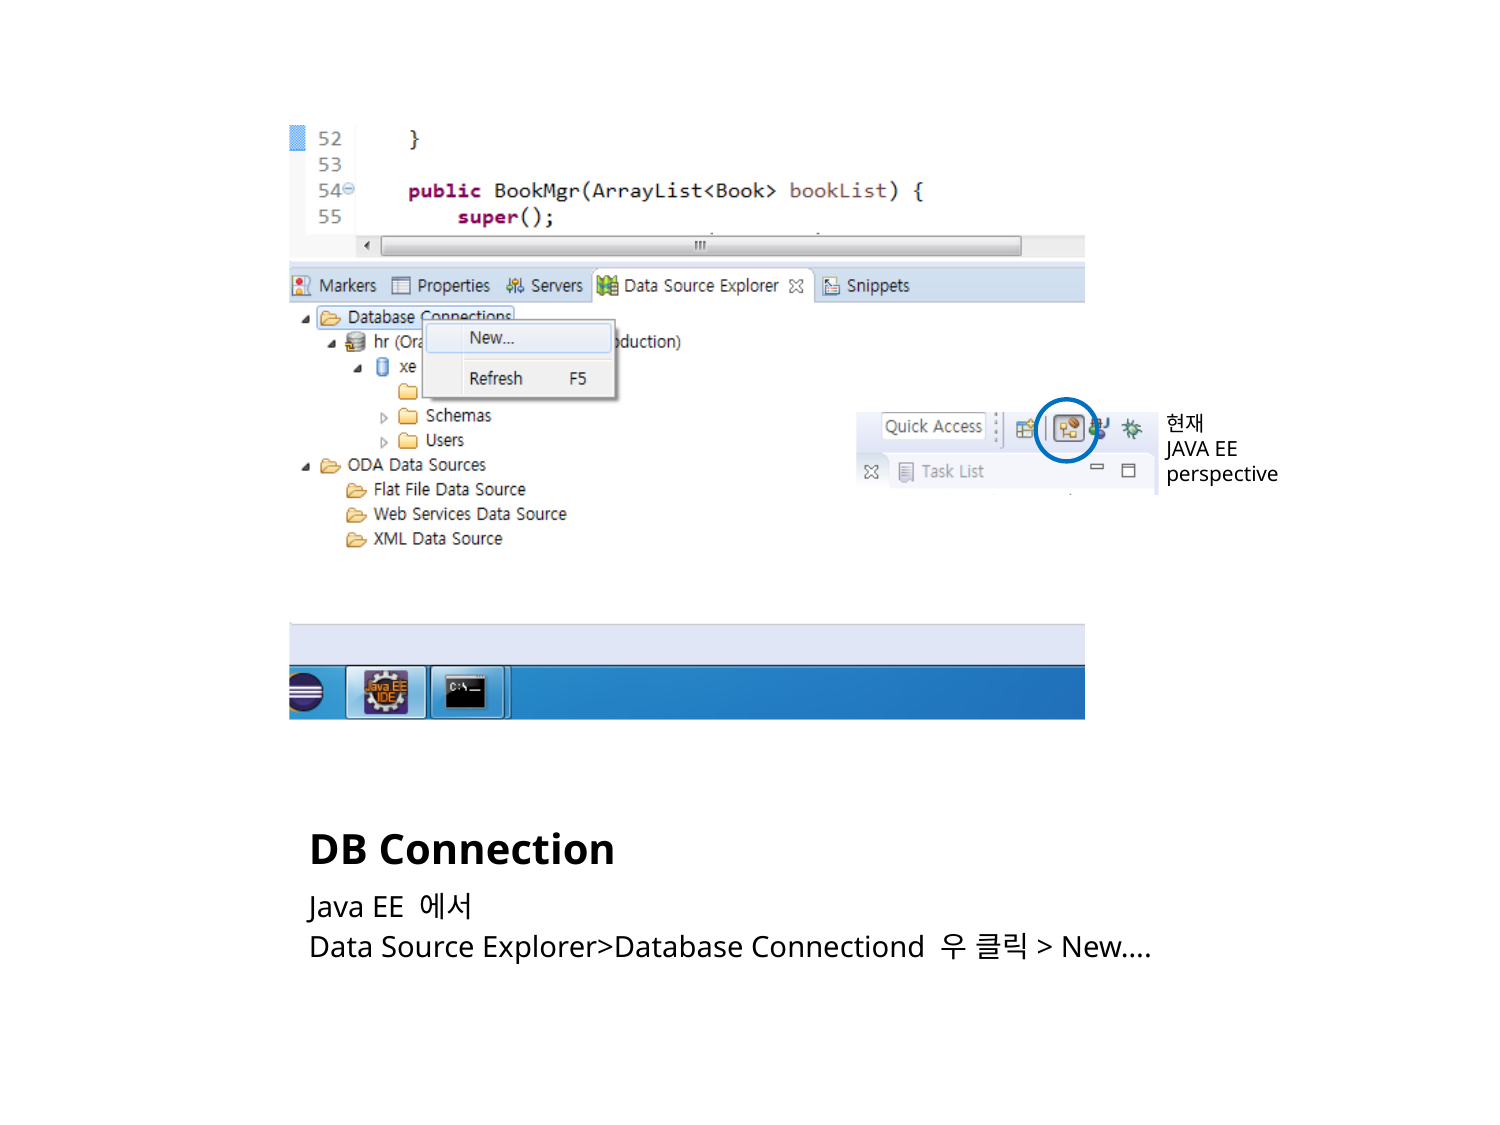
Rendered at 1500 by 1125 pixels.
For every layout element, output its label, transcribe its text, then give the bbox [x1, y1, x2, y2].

picture [289, 125, 1249, 741]
title DB Connection [294, 787, 1194, 880]
text_box 현재 JAVA EE perspective [1151, 403, 1376, 493]
list Java EE 에서 Data Source Explorer>Database Connectiond 우 클릭> New…. [294, 880, 1194, 1013]
